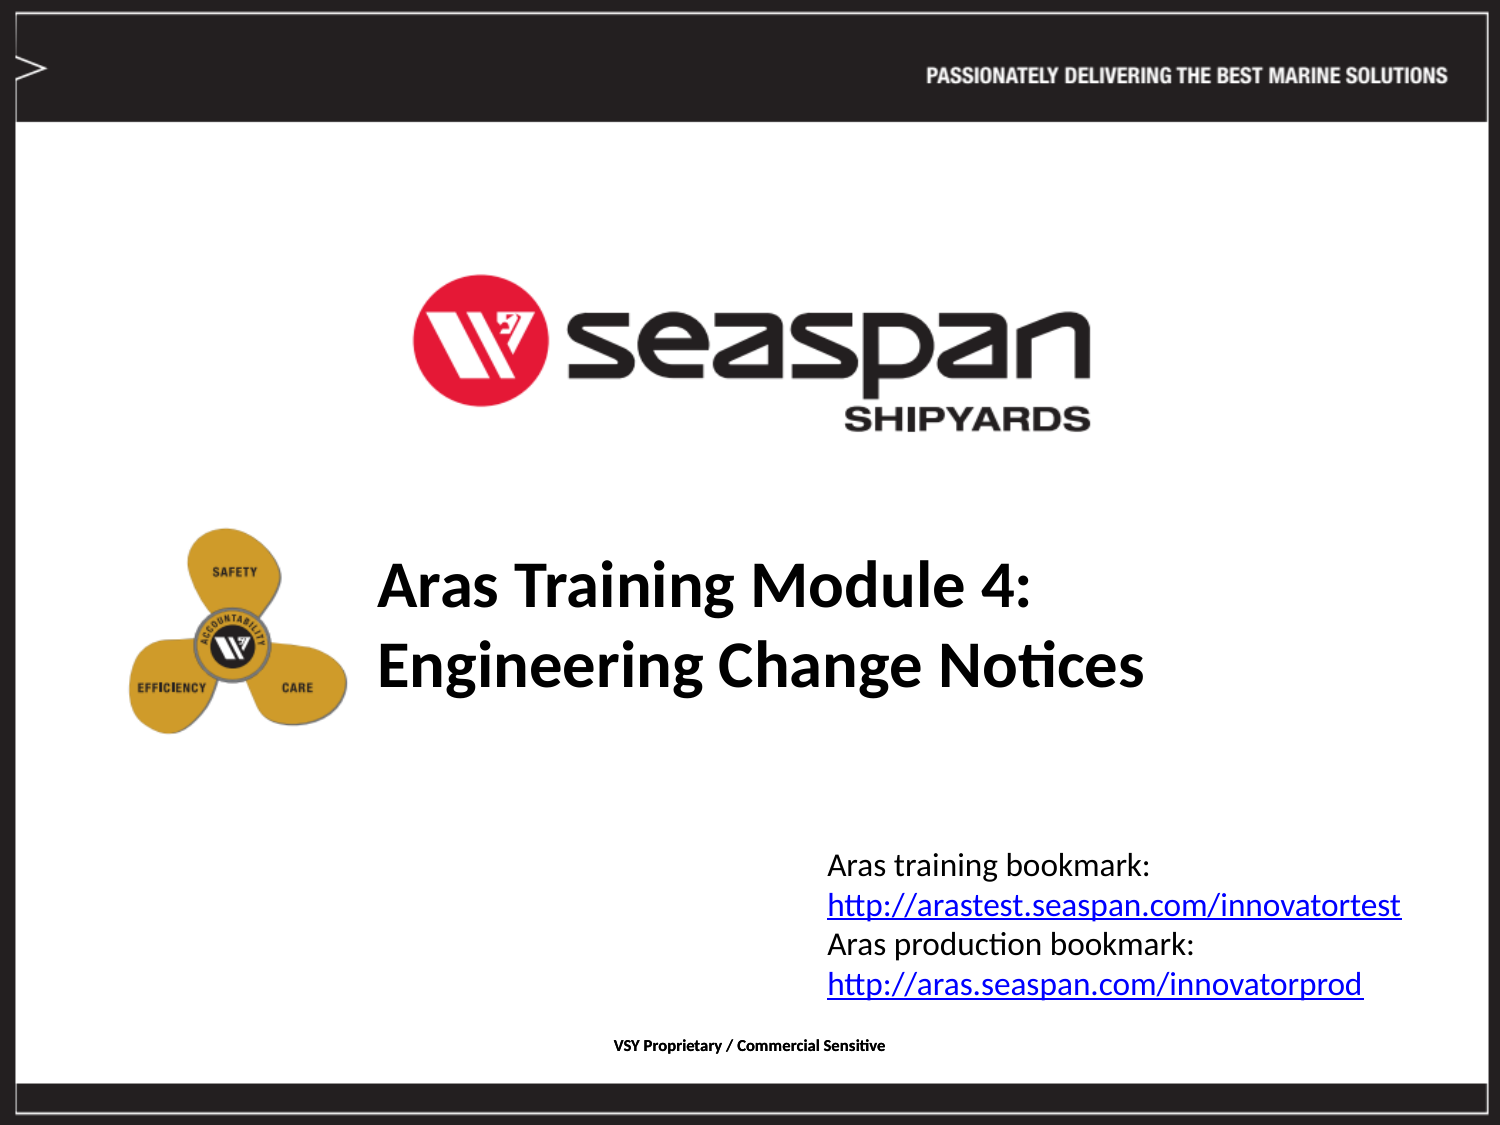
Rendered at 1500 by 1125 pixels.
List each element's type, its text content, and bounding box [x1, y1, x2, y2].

text_box Aras training bookmark: http://arastest.seaspan.com/innovatortest Aras production bookmark: http://aras.seaspan.com/innovatorprod [812, 835, 1463, 1050]
title Aras Training Module 4: Engineering Change Notices [362, 500, 1350, 742]
